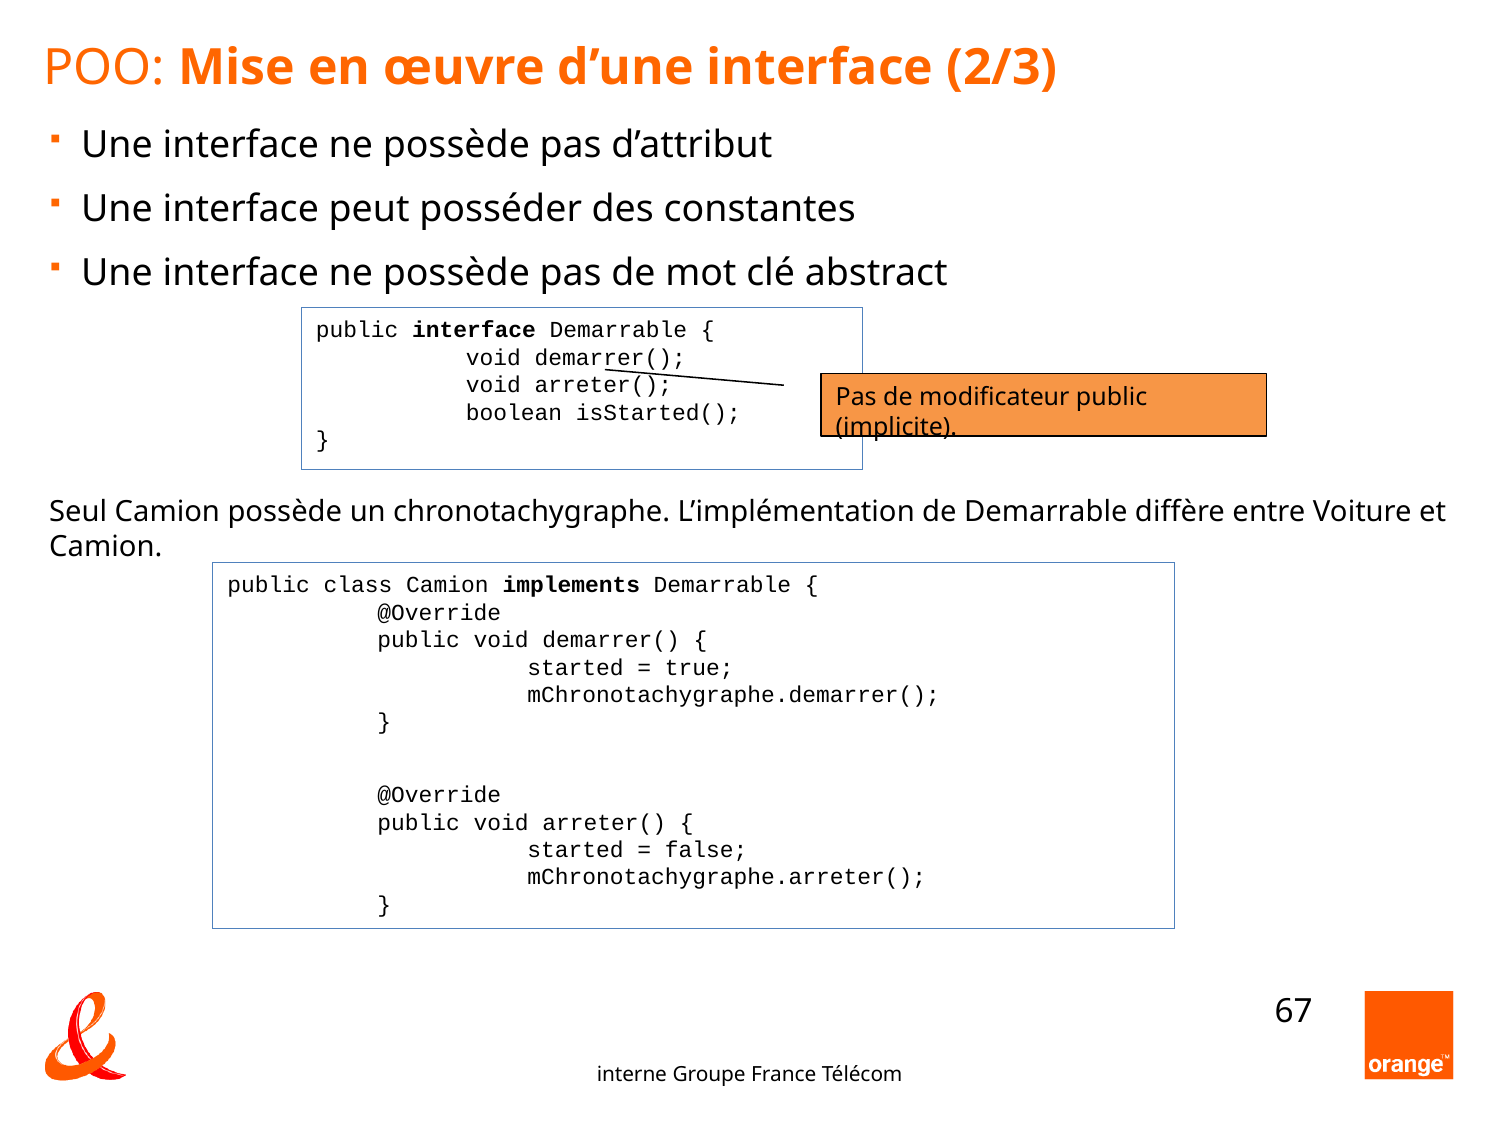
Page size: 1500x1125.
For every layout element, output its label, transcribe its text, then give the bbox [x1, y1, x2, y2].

picture [1316, 946, 1497, 1124]
picture [0, 947, 709, 1125]
text_box POO: Mise en œuvre d’une interface (2/3) [43, 34, 1458, 116]
text_box Une interface ne possède pas d’attribut Une interface peut posséder des constantes Une interface ne possède pas de mot clé abstract Seul Camion possède un chronotachygraphe. L’implémentation de Demarrable diffère entre Voiture et Camion. [49, 120, 1458, 854]
text_box Pas de modificateur public (implicite). [820, 373, 1267, 437]
text_box public interface Demarrable { void demarrer(); void arreter(); boolean isStarted(); } [301, 307, 863, 470]
text_box public class Camion implements Demarrable { @Override public void demarrer() { started = true; mChronotachygraphe.demarrer(); } @Override public void arreter() { started = false; mChronotachygraphe.arreter(); } [212, 562, 1175, 929]
text_box 67 [1249, 993, 1338, 1070]
